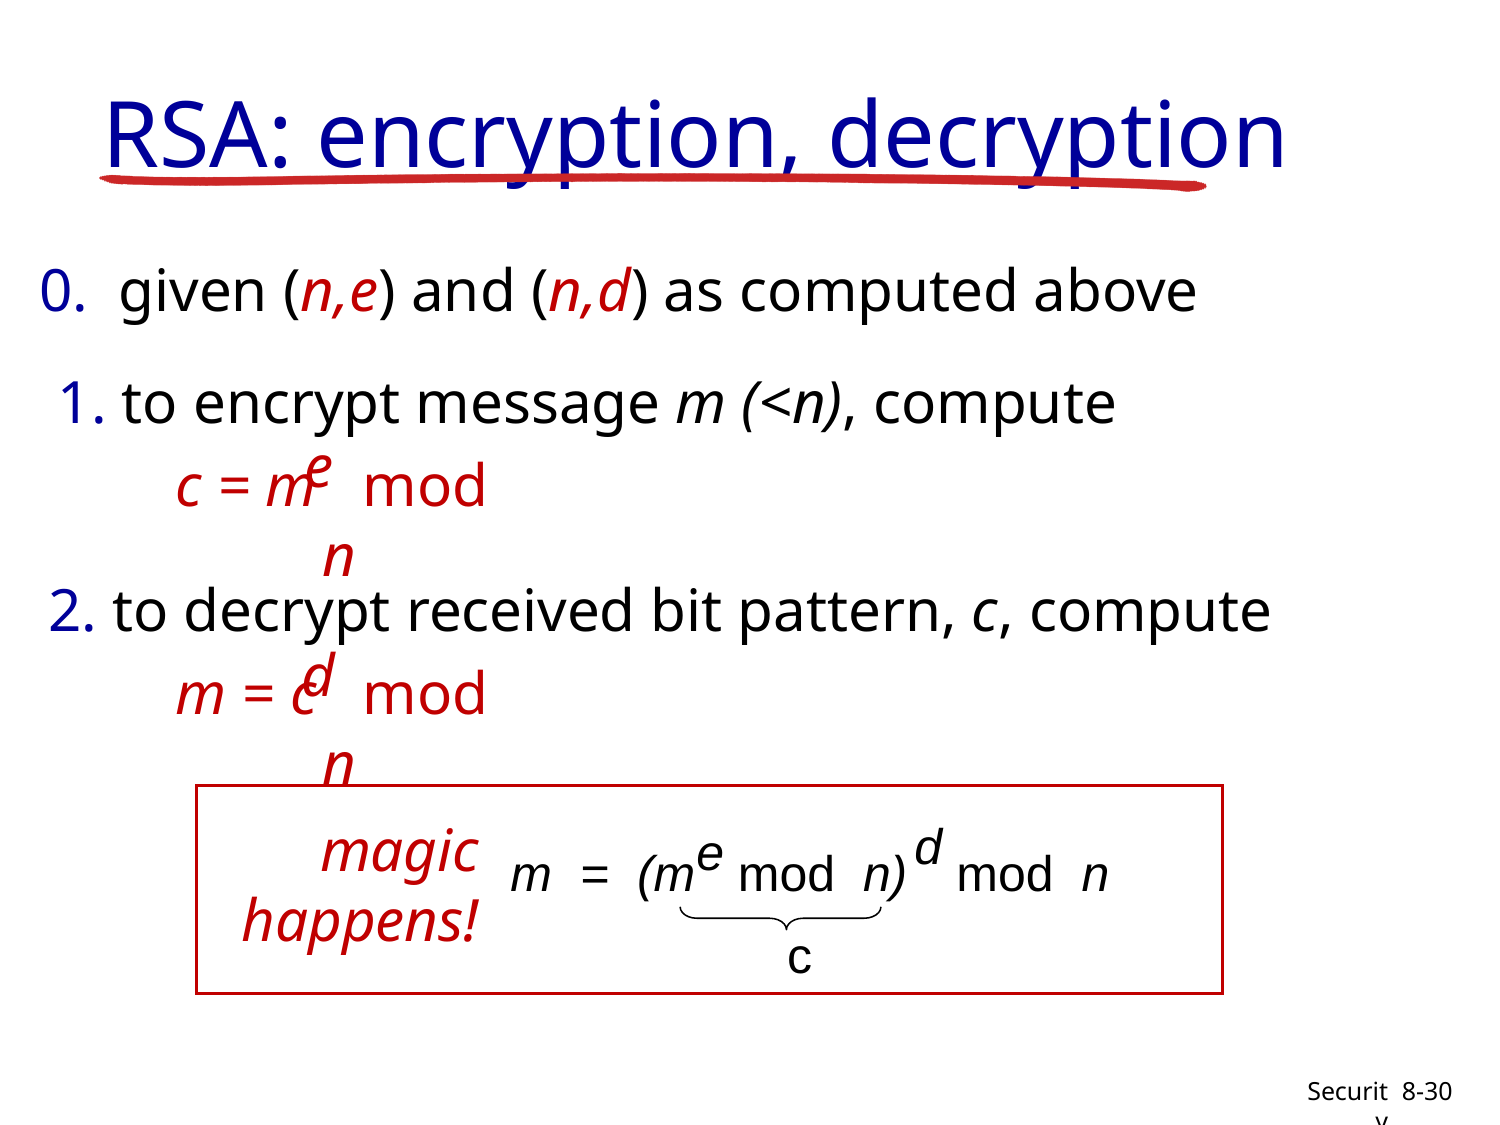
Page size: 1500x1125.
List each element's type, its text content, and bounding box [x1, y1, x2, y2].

text_box 0. given (n,e) and (n,d) as computed above [24, 246, 1214, 331]
picture [94, 168, 1220, 198]
text_box [196, 785, 1223, 994]
text_box 2. to decrypt received bit pattern, c, compute [33, 565, 1288, 651]
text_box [150, 629, 529, 736]
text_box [486, 807, 1133, 910]
footer Security [1284, 1067, 1403, 1110]
text_box c [763, 919, 836, 991]
title RSA: encryption, decryption [87, 37, 1363, 225]
text_box 8-30 [1387, 1068, 1500, 1113]
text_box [109, 357, 1099, 527]
